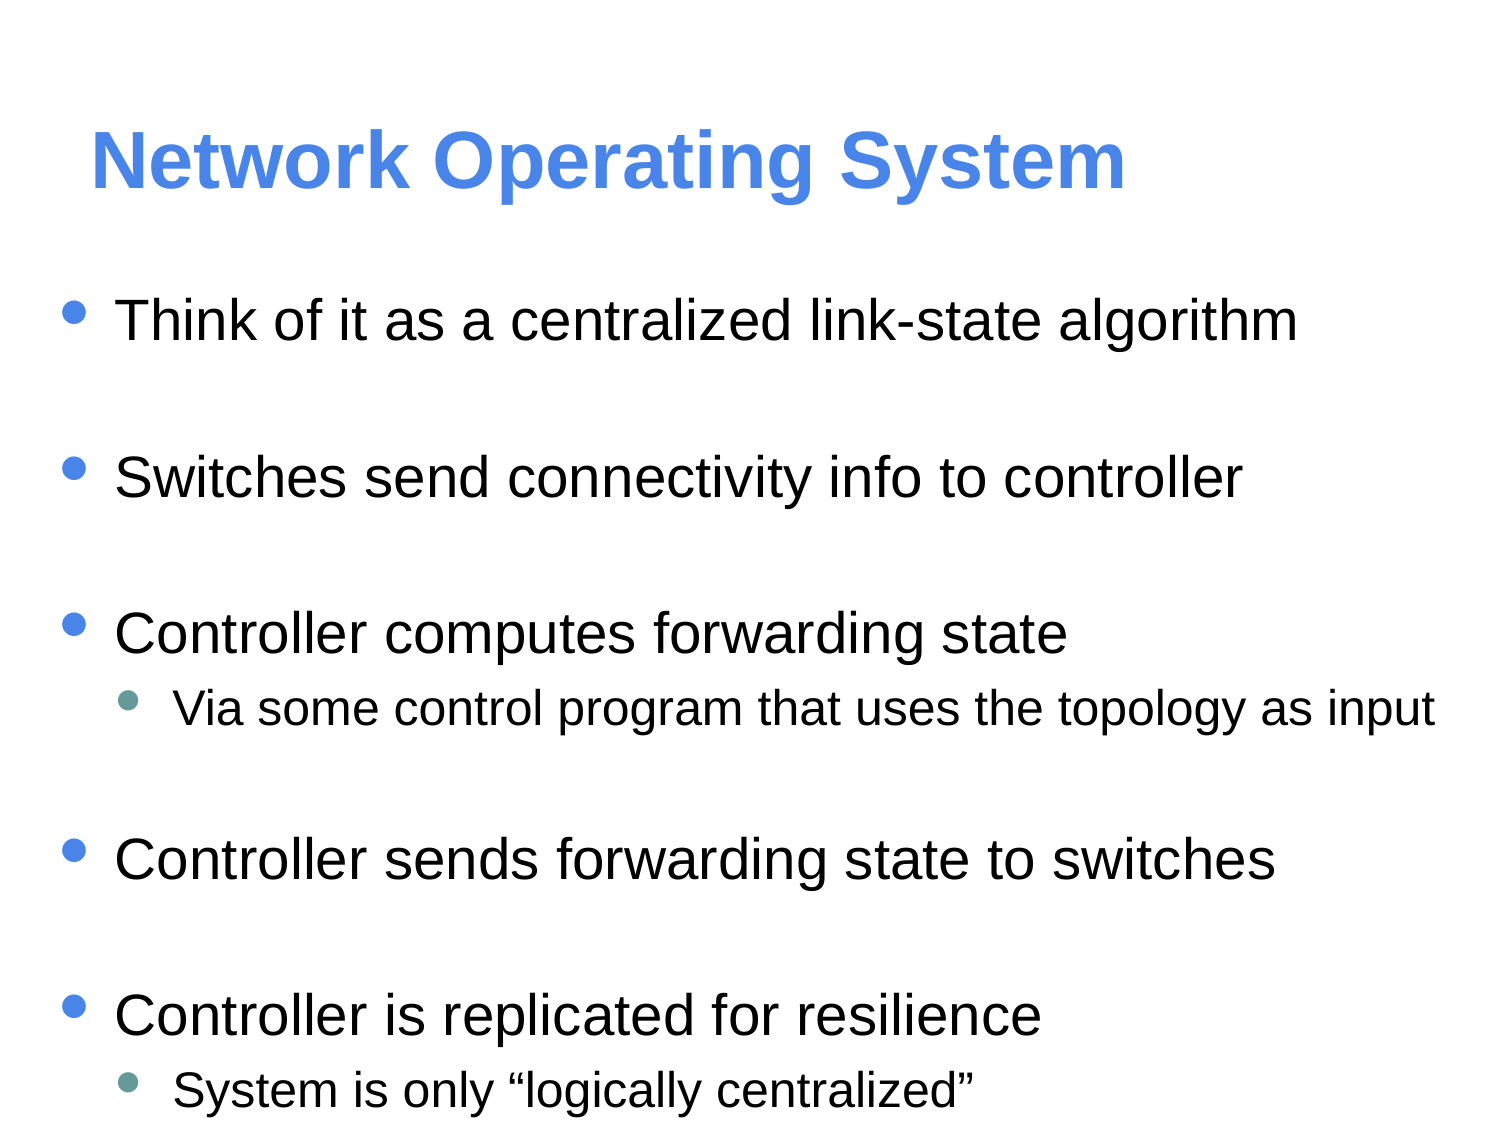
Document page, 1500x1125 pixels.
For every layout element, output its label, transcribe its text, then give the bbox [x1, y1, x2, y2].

title Network Operating System [75, 20, 1425, 213]
list Think of it as a centralized link-state algorithm Switches send connectivity info to controller Controller computes forwarding state Via some control program that uses the topology as input Controller sends forwarding state to switches Controller is replicated for resilience System is only “logically centralized” [43, 275, 1457, 1105]
